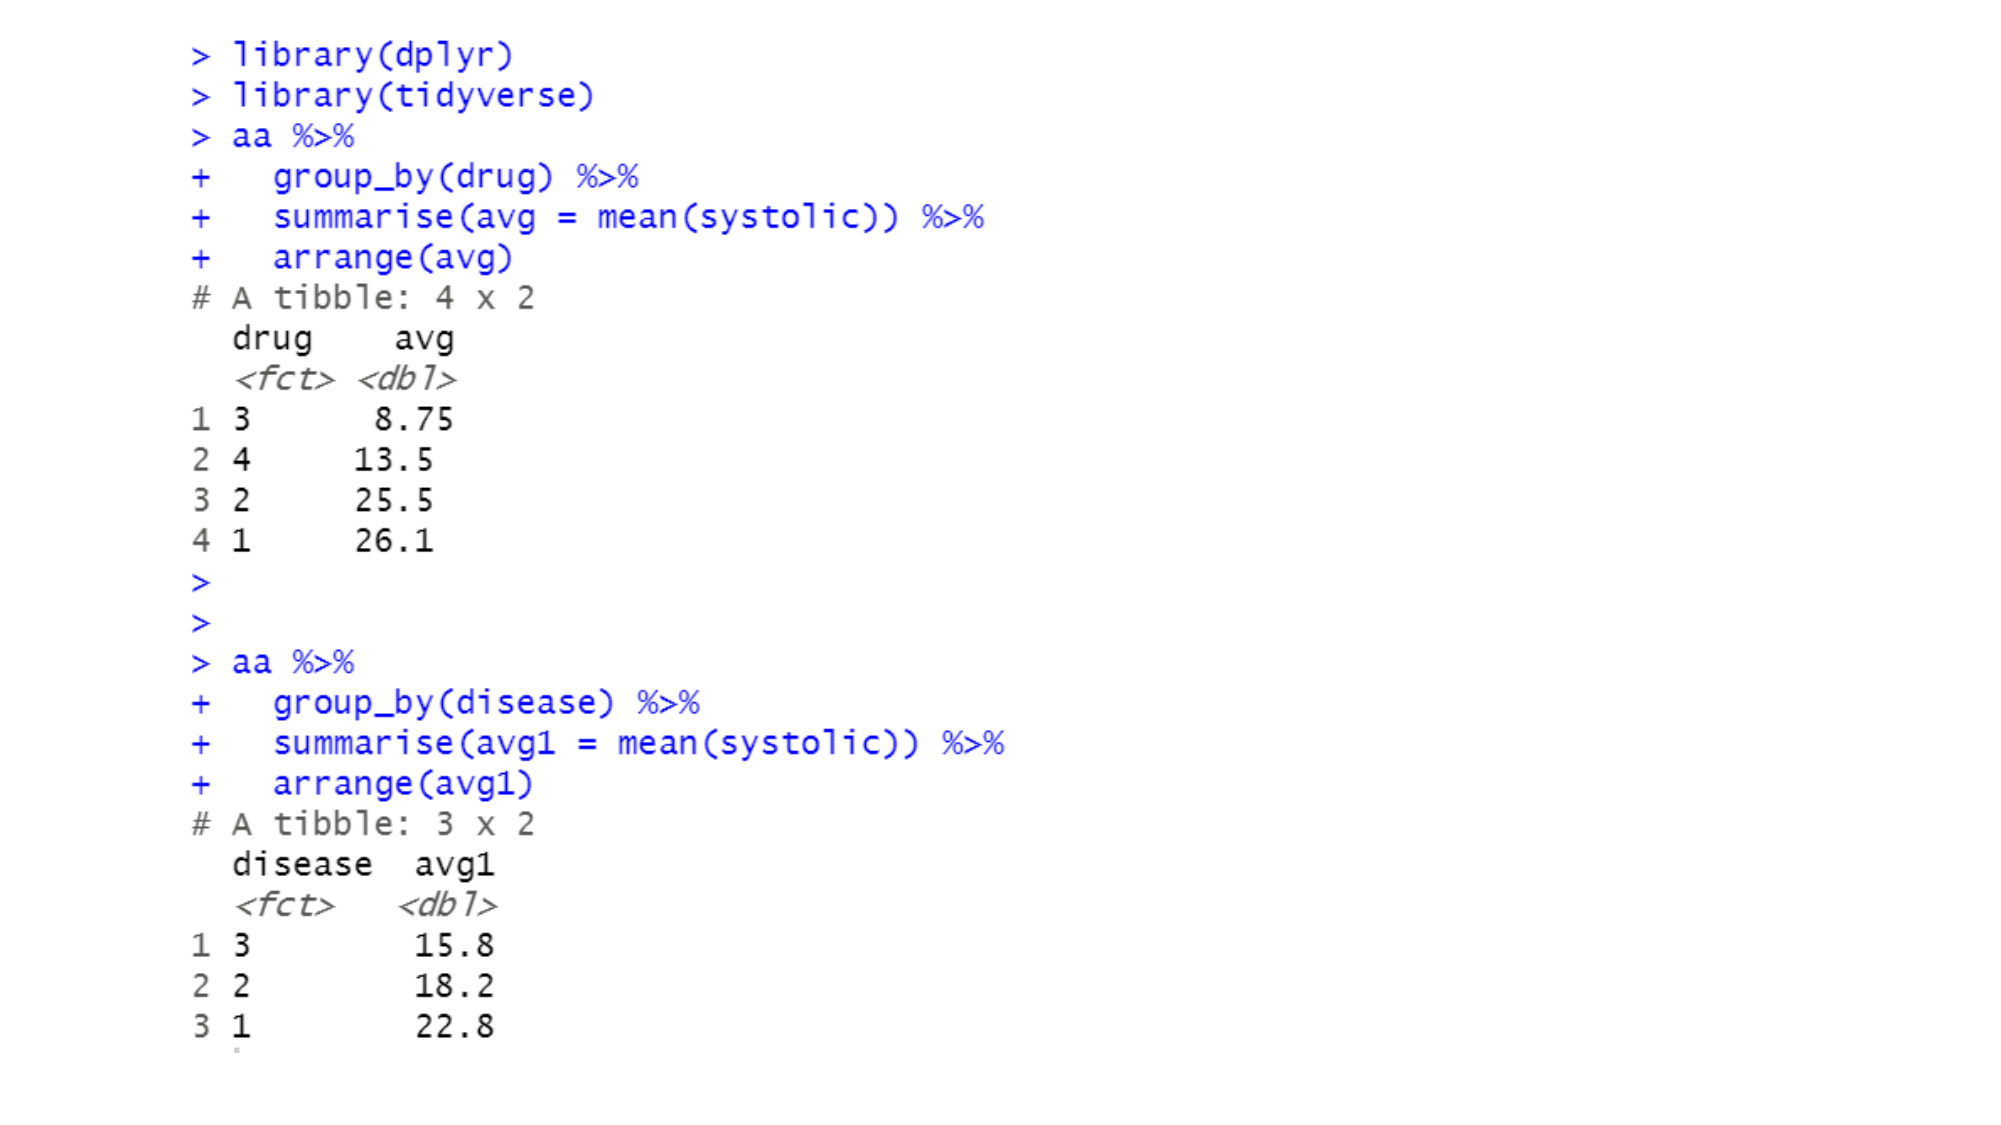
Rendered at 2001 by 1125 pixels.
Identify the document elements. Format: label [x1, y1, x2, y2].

picture [179, 36, 1669, 1053]
